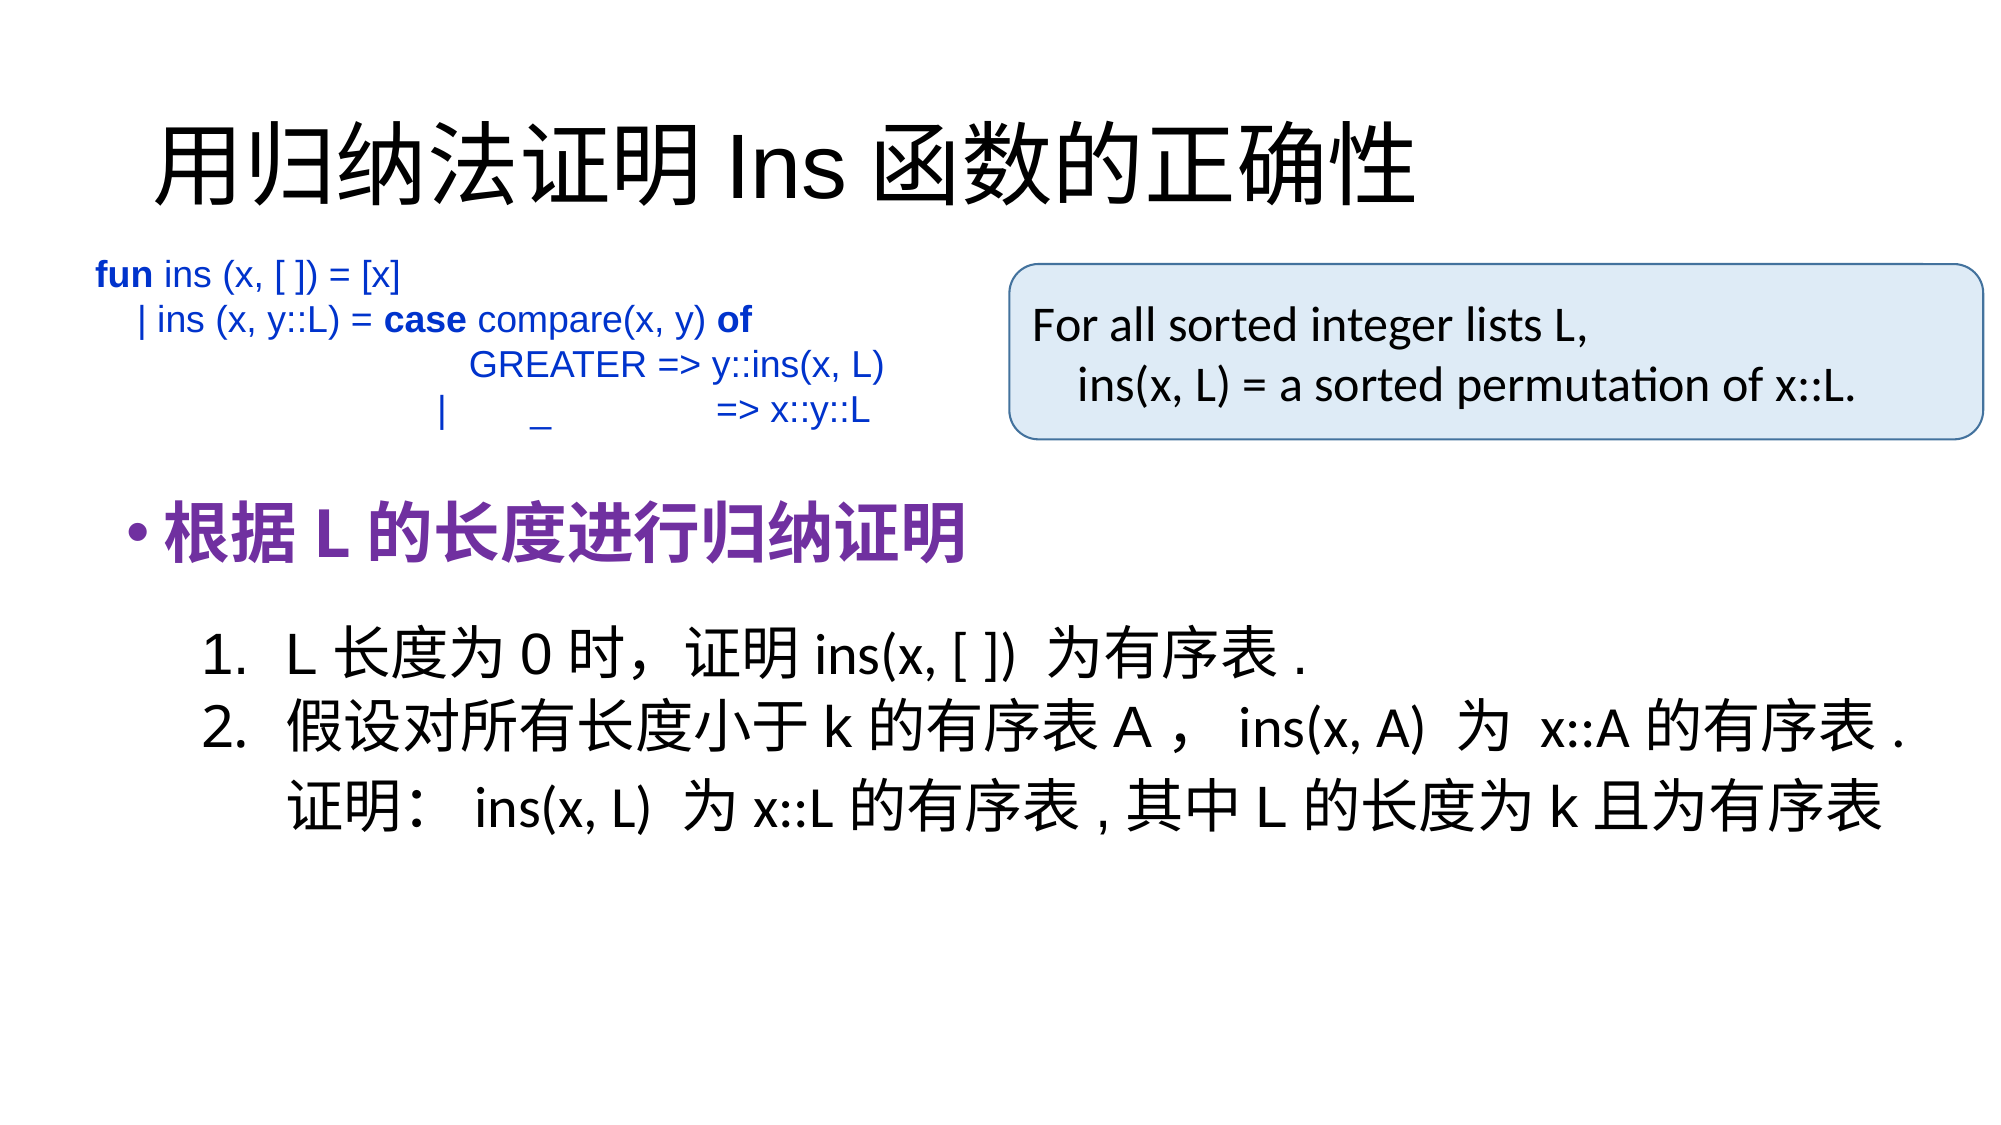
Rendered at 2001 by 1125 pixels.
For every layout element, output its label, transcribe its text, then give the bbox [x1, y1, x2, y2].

text_box fun ins (x, [ ]) = [x] | ins (x, y::L) = case compare(x, y) of GREATER => y::ins(x, L) | _ => x::y::L [80, 242, 939, 438]
title 用归纳法证明Ins函数的正确性 [137, 59, 1863, 278]
list 根据L的长度进行归纳证明 L长度为0时，证明ins(x, [ ]) 为有序表. 假设对所有长度小于k的有序表A，ins(x, A) 为 x::A的有序表. 证明：ins(x, L) 为x::L的有序表,其中L的长度为k且为有序表 [111, 443, 1930, 1022]
text_box For all sorted integer lists L, ins(x, L) = a sorted permutation of x::L. [1008, 262, 1985, 441]
